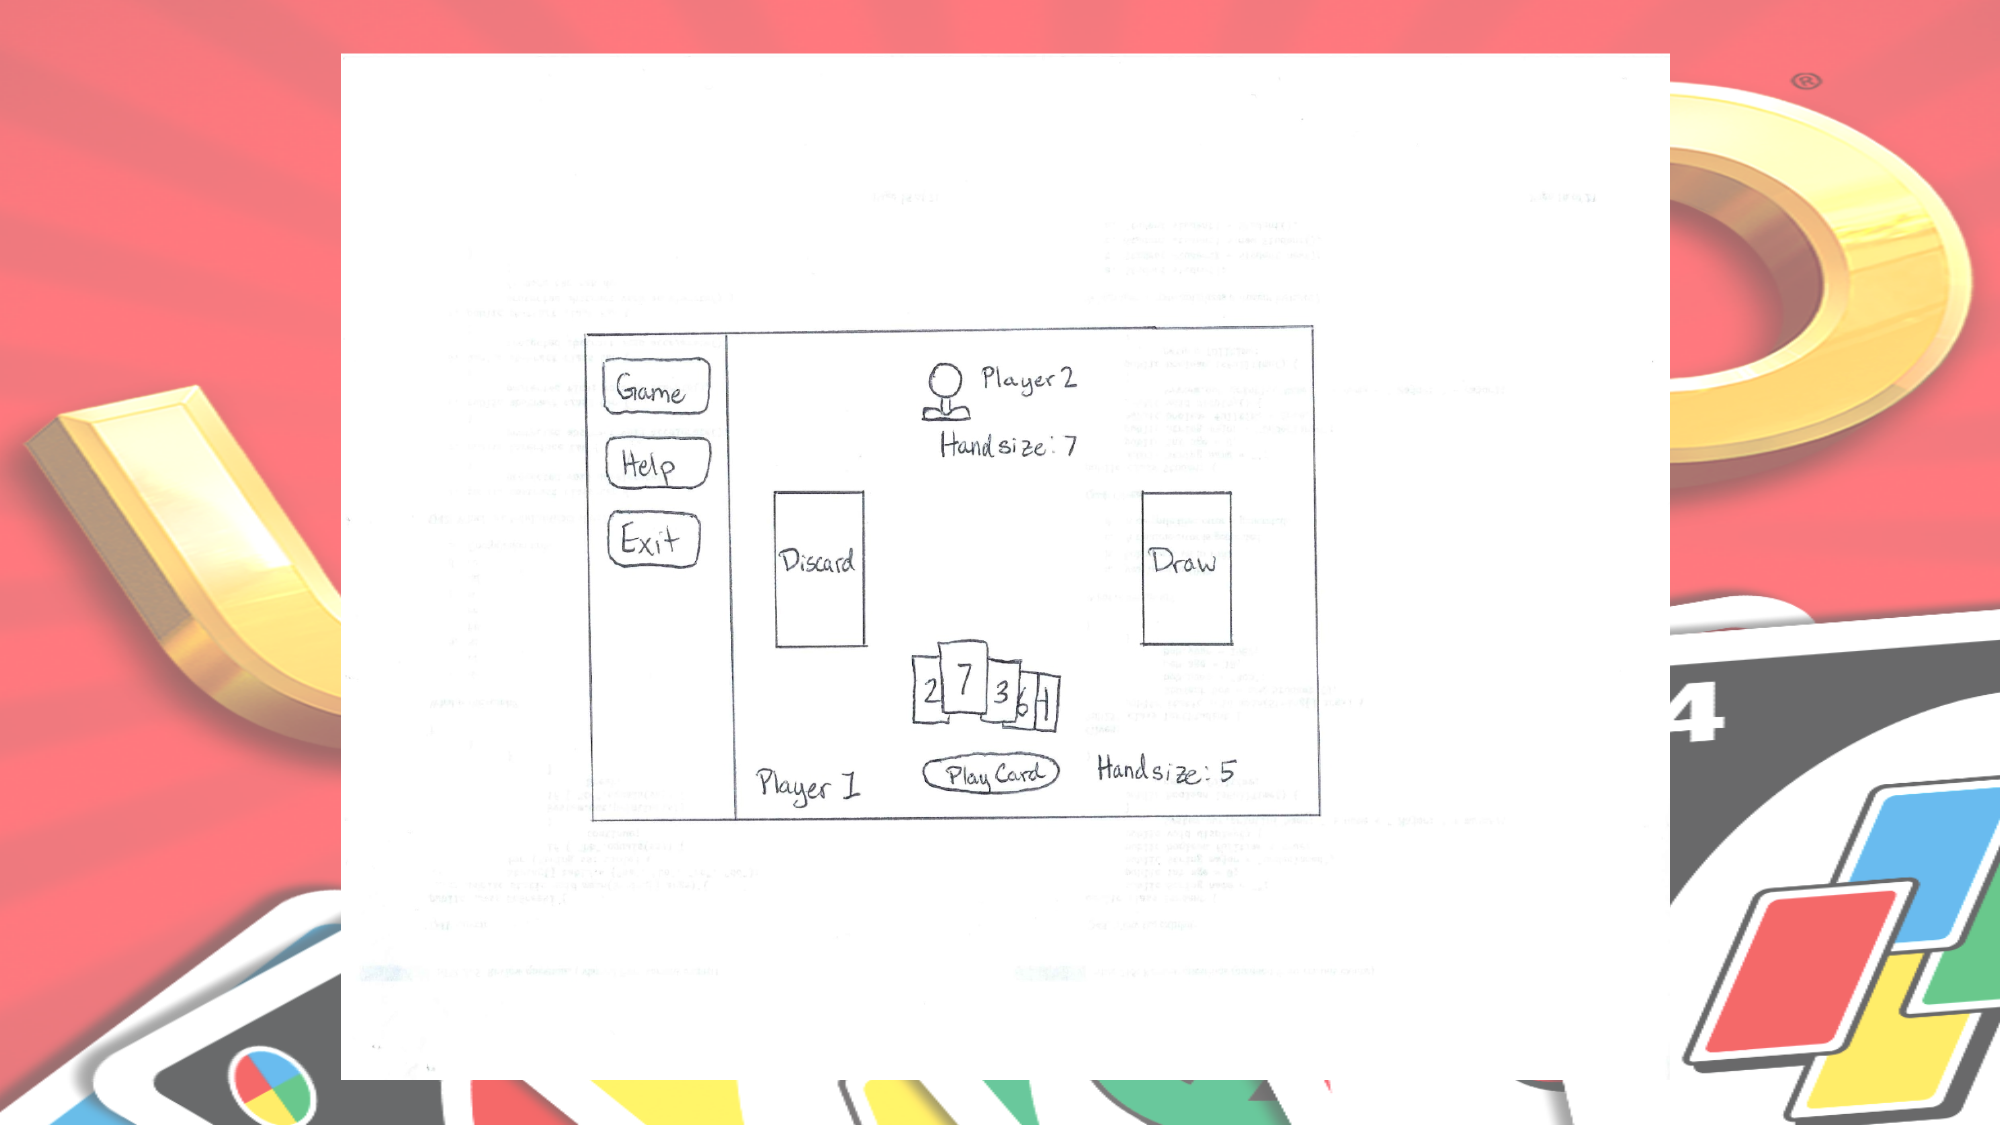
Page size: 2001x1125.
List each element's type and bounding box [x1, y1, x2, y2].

picture [342, 0, 1668, 1125]
